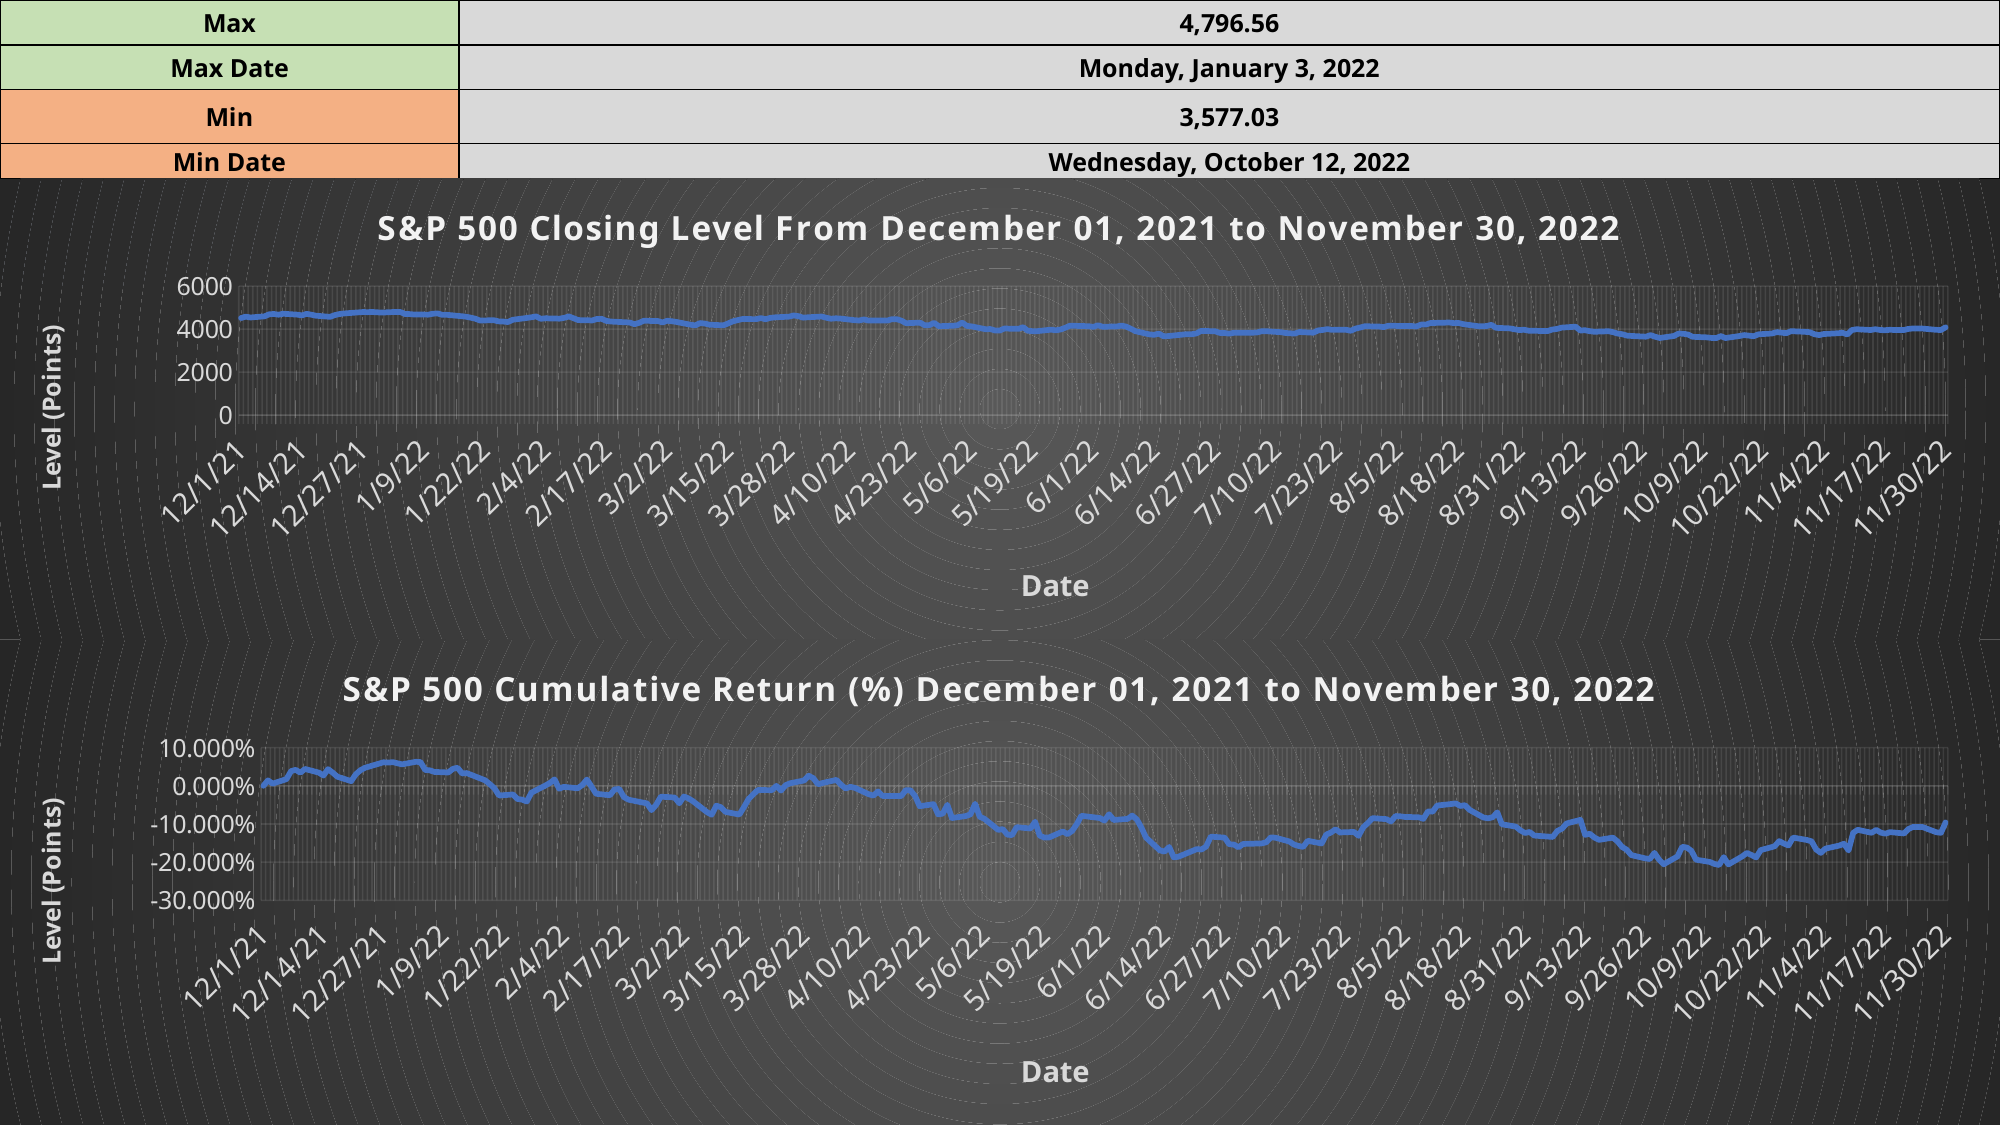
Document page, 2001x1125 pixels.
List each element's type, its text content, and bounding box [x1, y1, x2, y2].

table_header Max [1, 1, 458, 44]
table_header 3,577.03 [460, 90, 1999, 143]
table_cell Wednesday, October 12, 2022 [460, 144, 1999, 178]
table_header Min [1, 90, 458, 143]
table_cell Max Date [1, 46, 458, 89]
table_cell Min Date [1, 144, 458, 178]
chart [0, 178, 2000, 1125]
table_header 4,796.56 [460, 1, 1999, 44]
table_cell Monday, January 3, 2022 [460, 46, 1999, 89]
